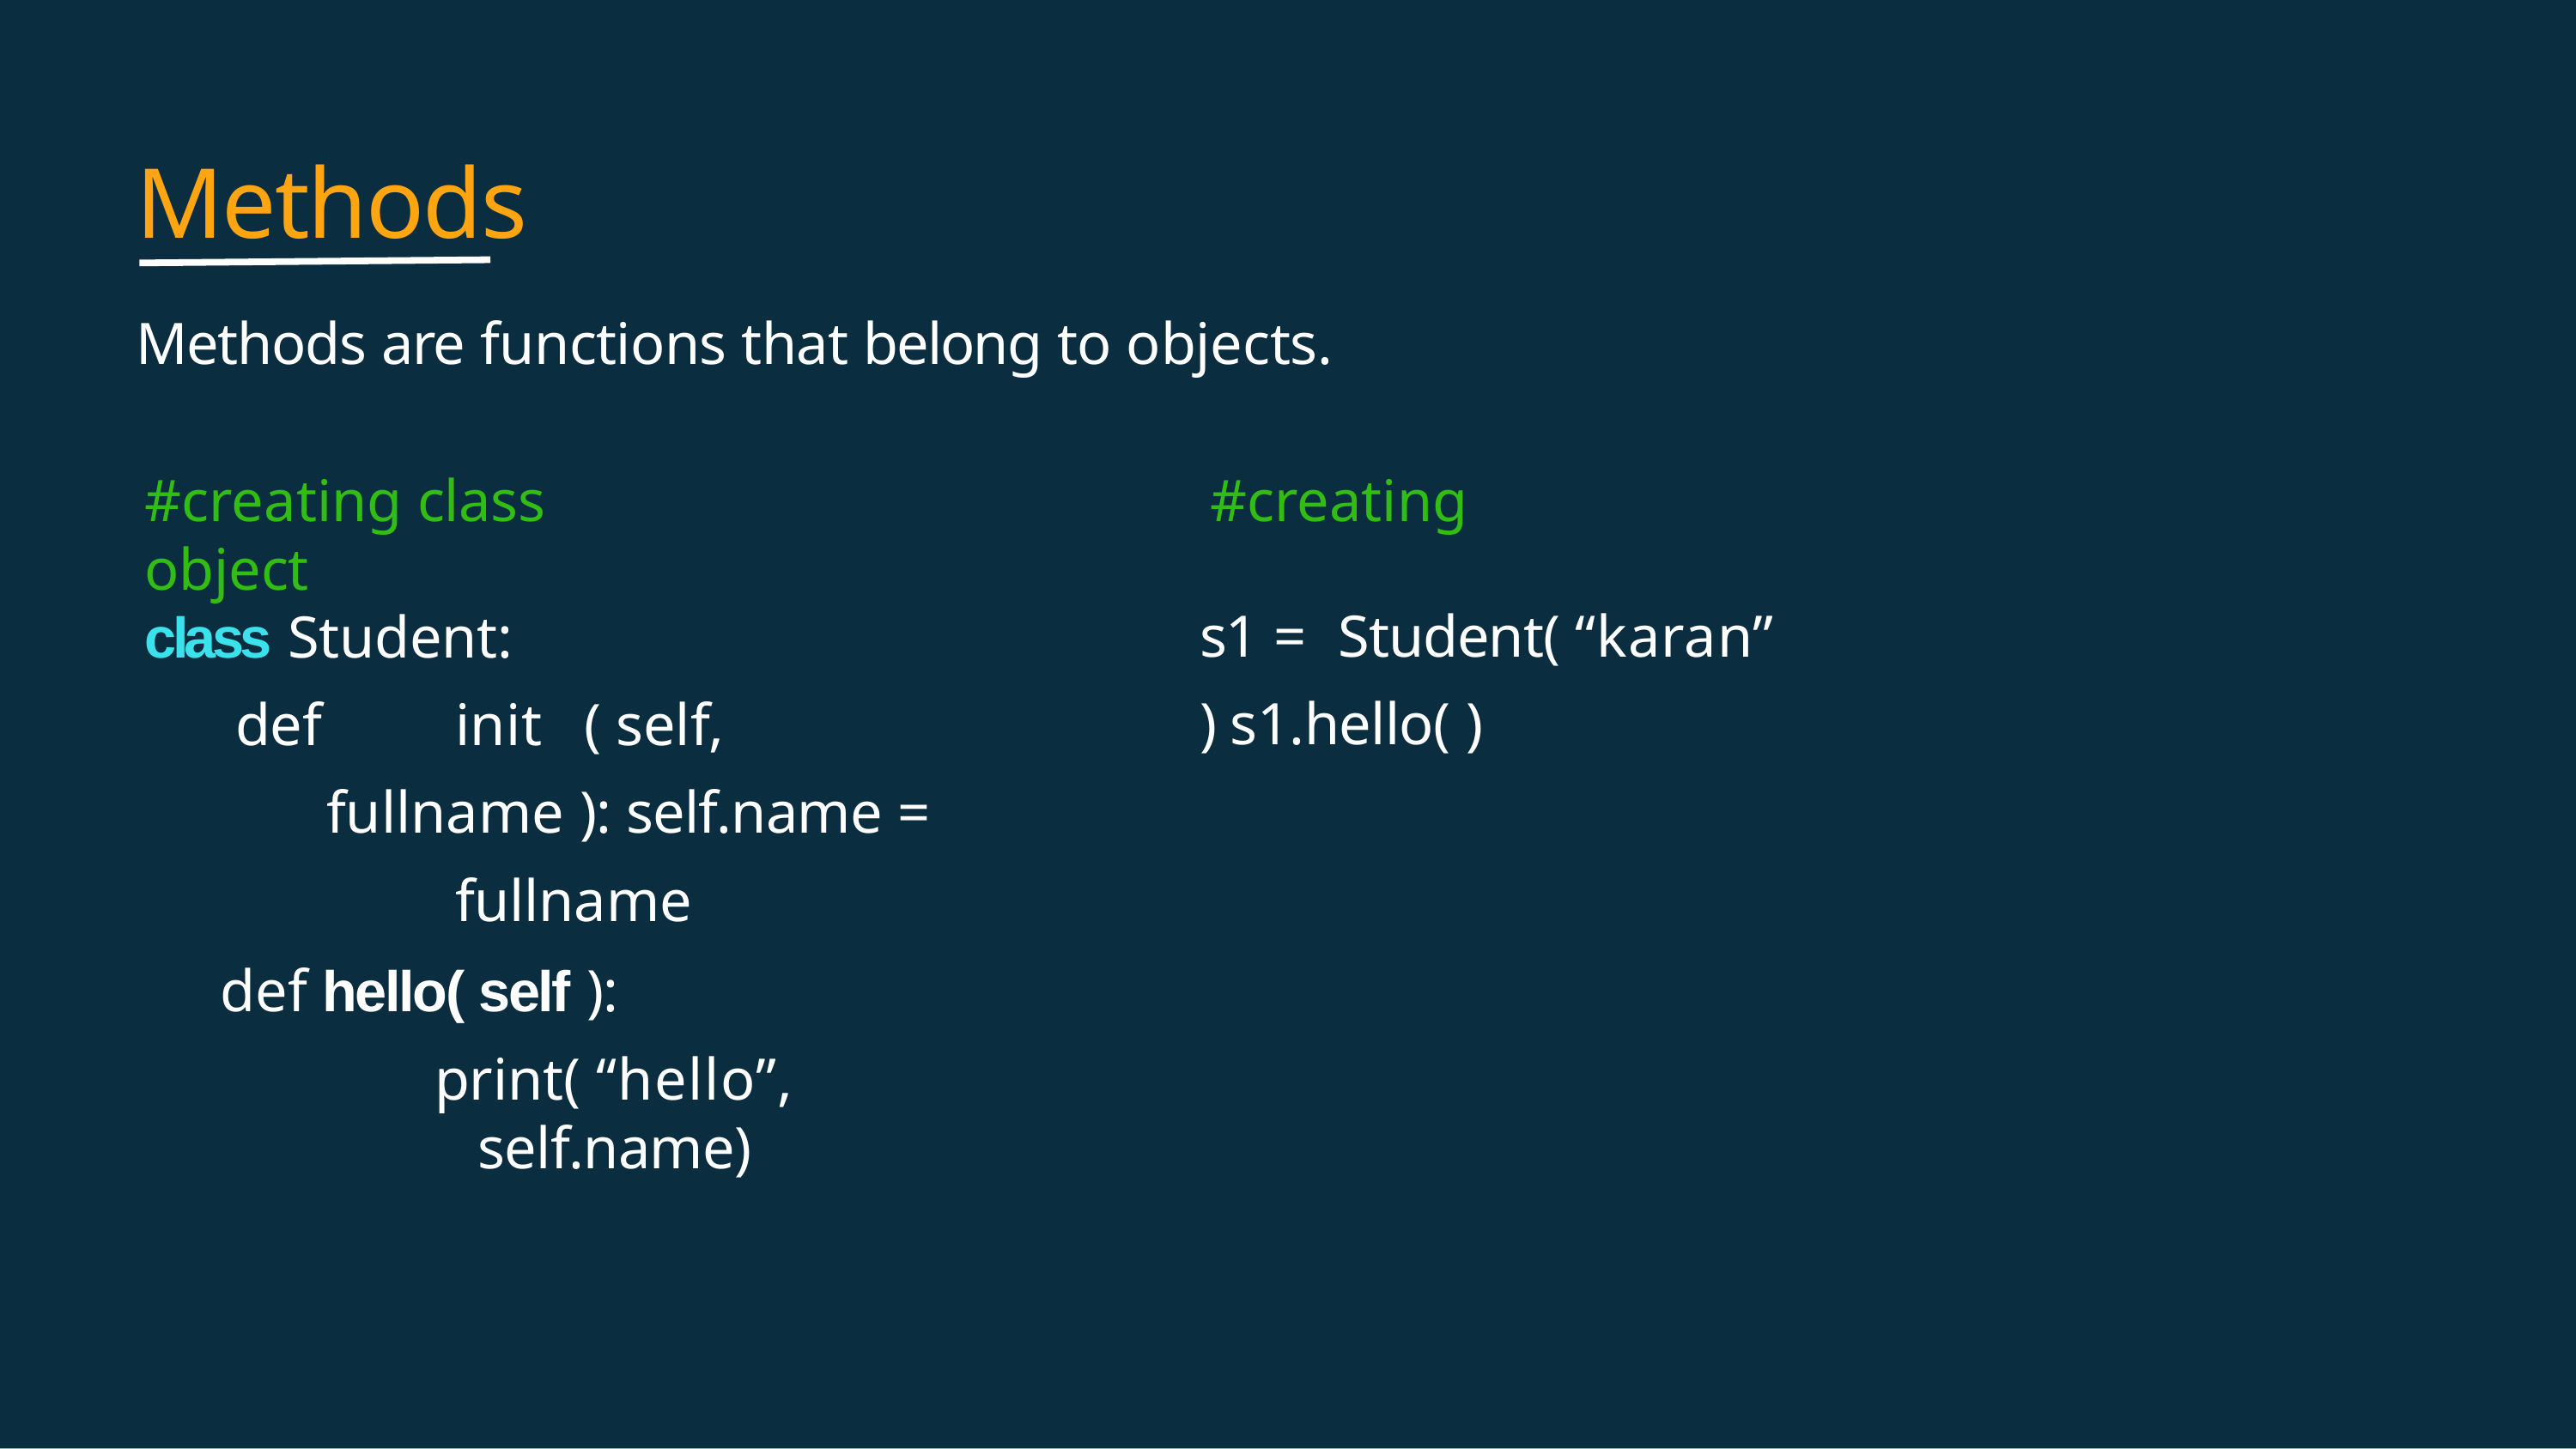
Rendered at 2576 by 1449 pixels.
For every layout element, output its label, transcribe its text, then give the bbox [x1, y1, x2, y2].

text_box s1 = Student( “karan” ) s1.hello( ) [1198, 579, 1781, 756]
text_box Methods are functions that belong to objects. #creating class #creating object [134, 305, 1607, 602]
title Methods [134, 140, 1111, 305]
text_box def hello( self ): print( “hello”, self.name) [218, 932, 920, 1180]
text_box class Student: def init ( self, fullname ): self.name = fullname [143, 602, 963, 933]
